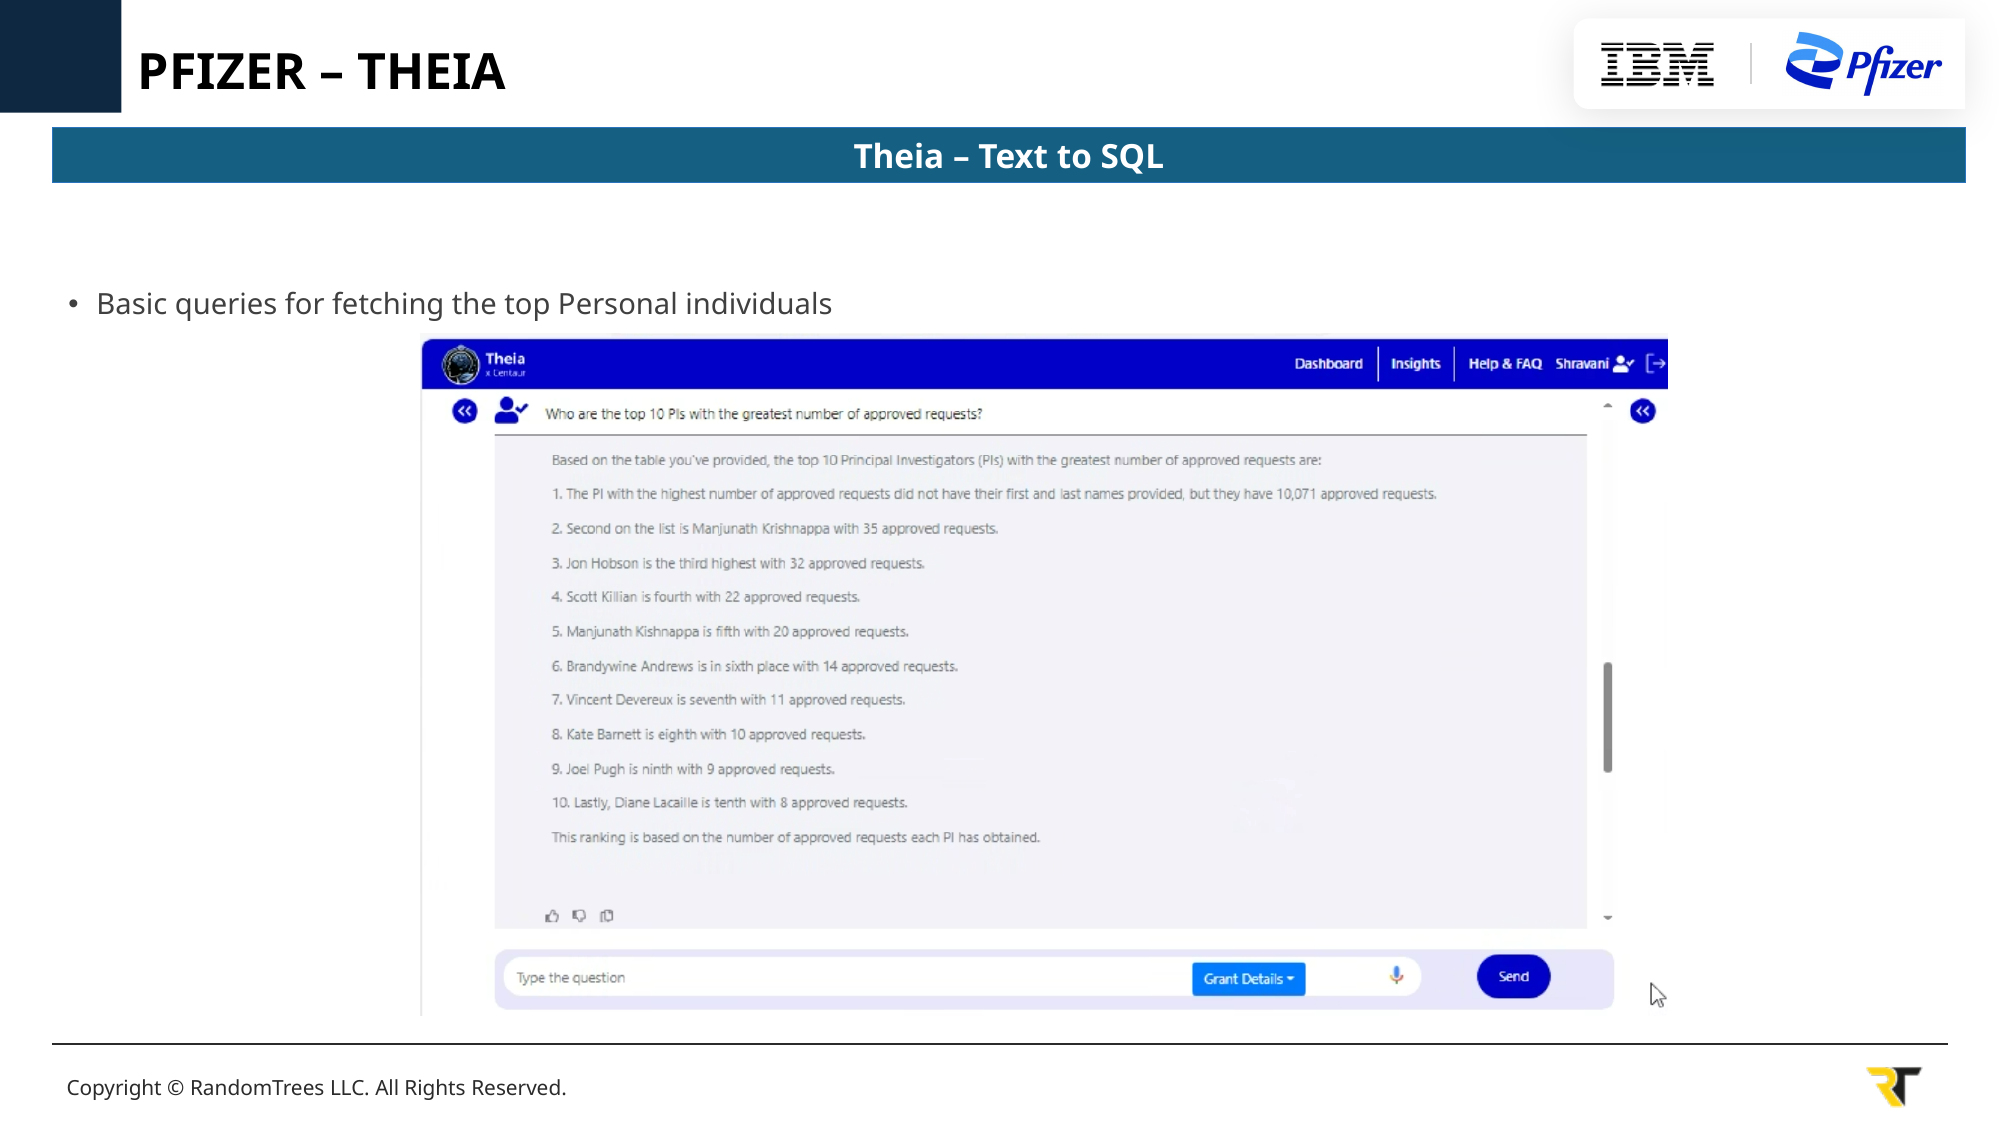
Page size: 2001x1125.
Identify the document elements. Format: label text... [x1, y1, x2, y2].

picture [1865, 1066, 1923, 1108]
text_box Basic queries for fetching the top Personal individuals [53, 260, 1069, 328]
text_box Theia – Text to SQL [52, 127, 1966, 183]
picture [419, 332, 1668, 1017]
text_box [122, 6, 1966, 141]
